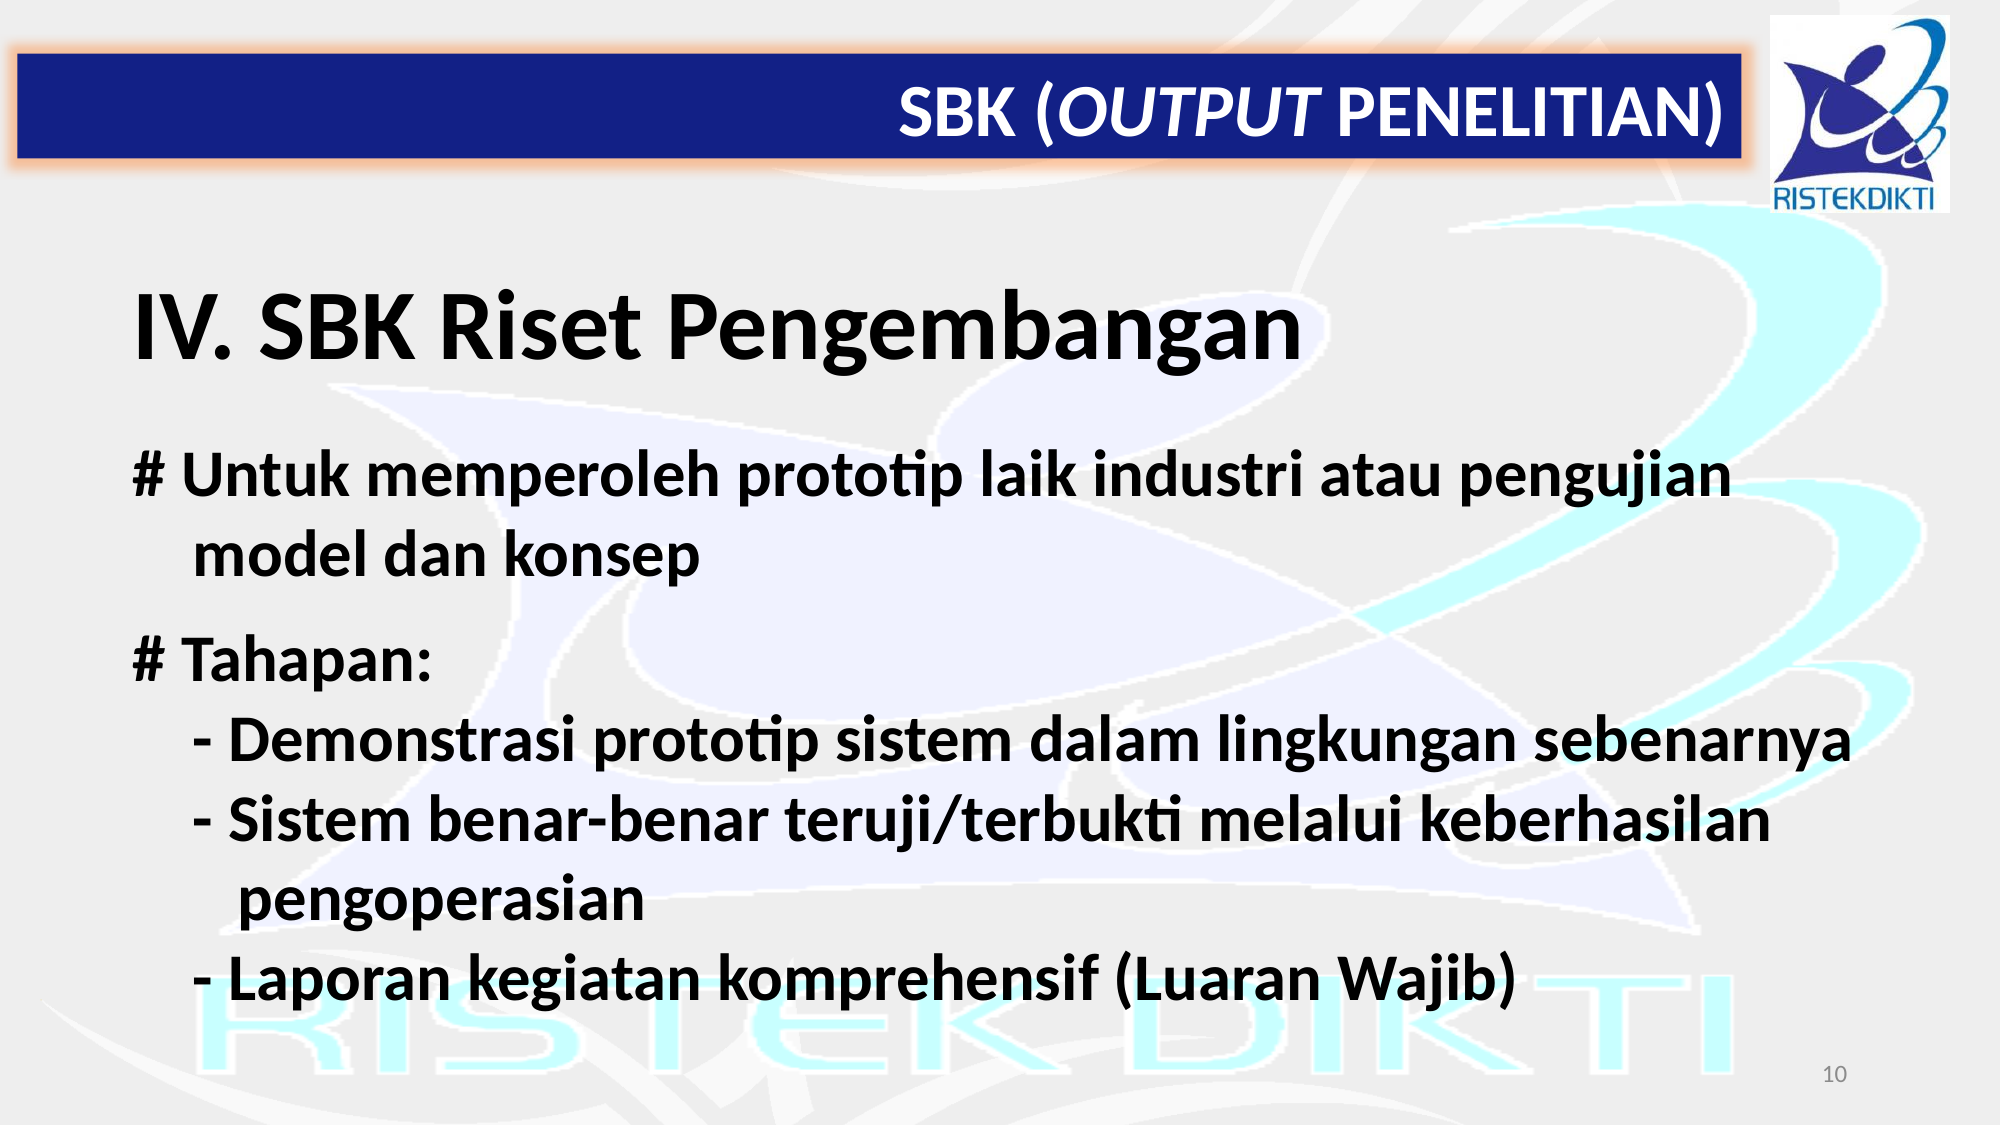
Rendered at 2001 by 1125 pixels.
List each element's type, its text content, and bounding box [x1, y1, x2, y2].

picture [0, 0, 2000, 1125]
text_box IV. SBK Riset Pengembangan # Untuk memperoleh prototip laik industri atau pengujian model dan konsep # Tahapan: - Demonstrasi prototip sistem dalam lingkungan sebenarnya - Sistem benar-benar teruji/terbukti melalui keberhasilan pengoperasian - Laporan kegiatan komprehensif (Luaran Wajib) [118, 252, 1950, 1125]
slide_number 10 [1412, 1042, 1863, 1103]
text_box SBK (OUTPUT PENELITIAN) [17, 53, 1742, 159]
